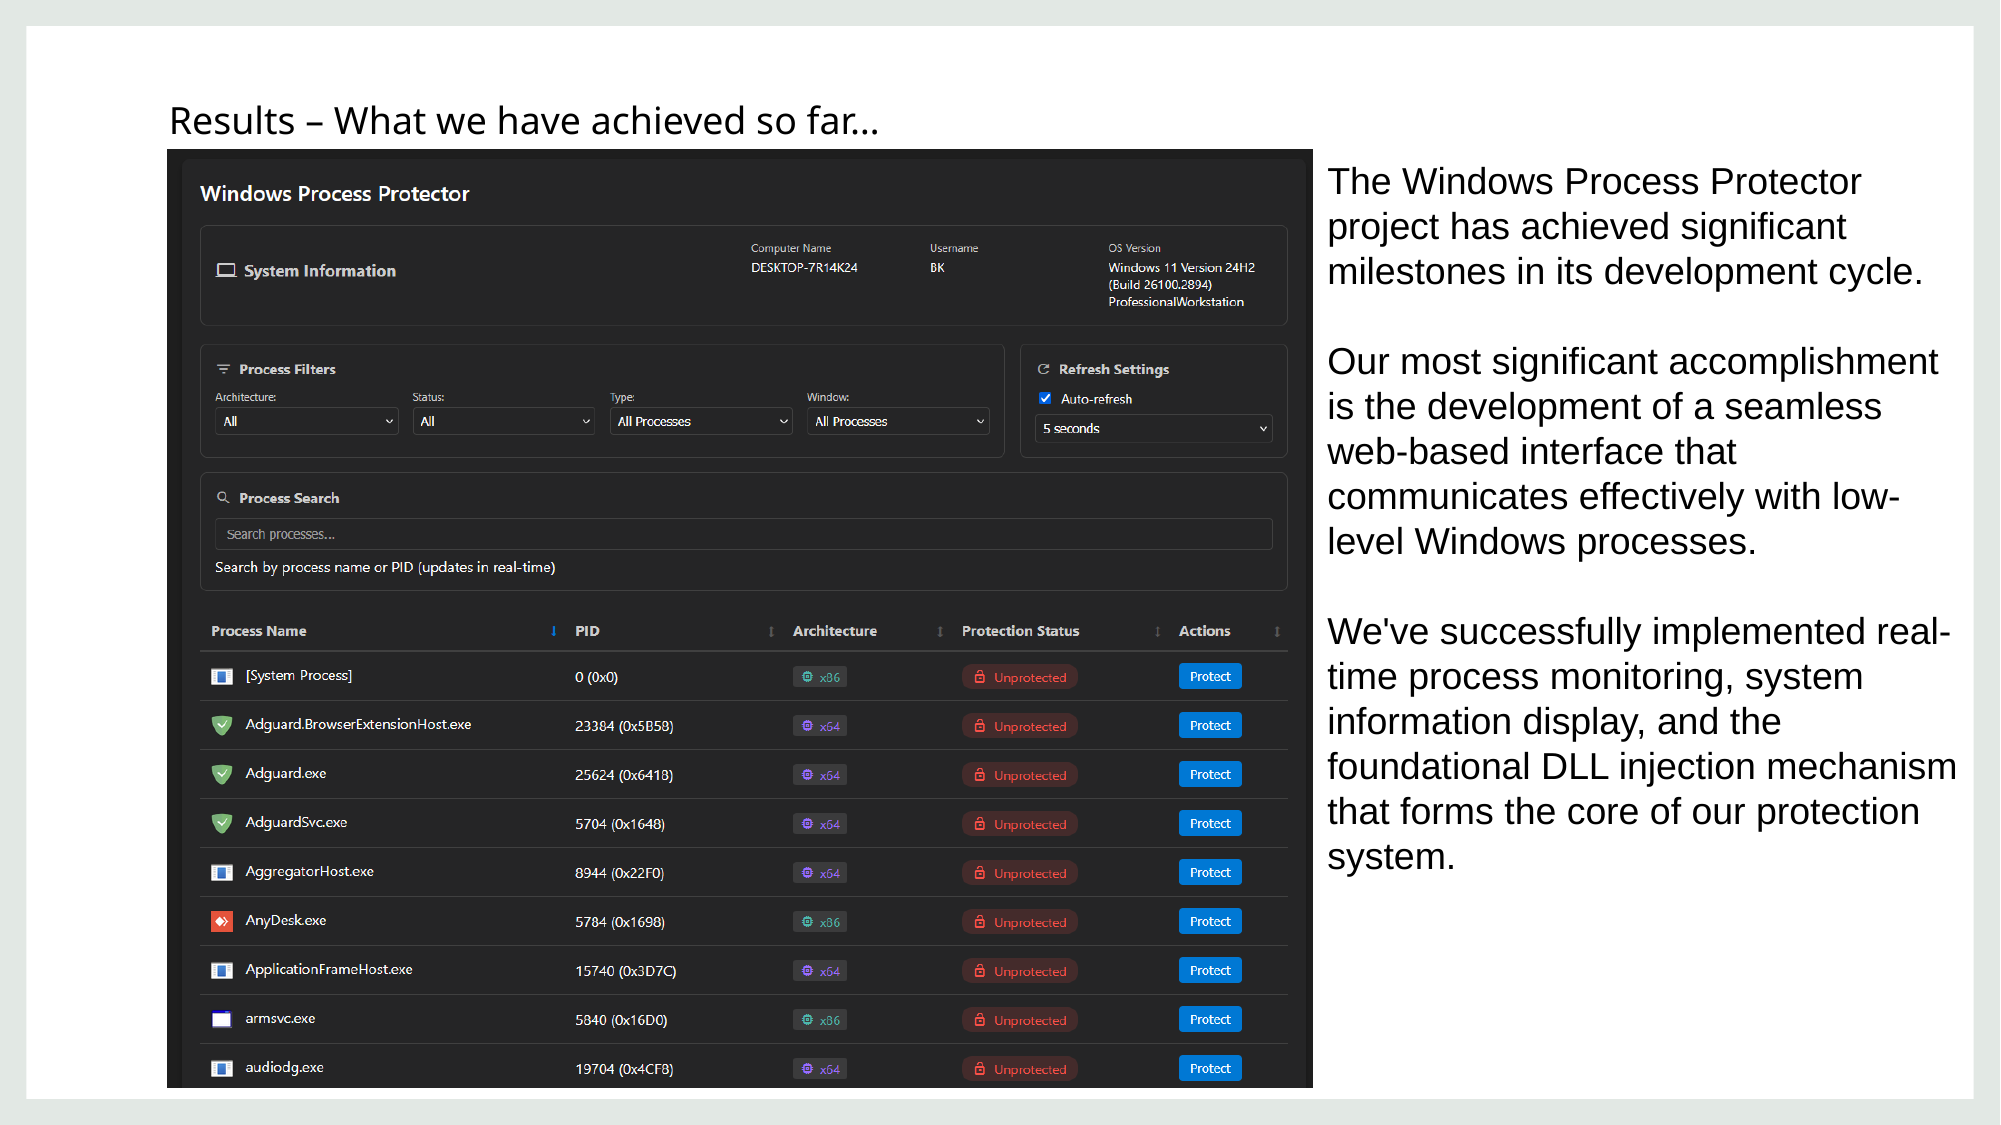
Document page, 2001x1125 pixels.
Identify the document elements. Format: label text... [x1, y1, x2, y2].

text_box The Windows Process Protector project has achieved significant milestones in its development cycle. Our most significant accomplishment is the development of a seamless web-based interface that communicates effectively with low-level Windows processes. We've successfully implemented real-time process monitoring, system information display, and the foundational DLL injection mechanism that forms the core of our protection system. [1313, 149, 1988, 1050]
title Results – What we have achieved so far… [168, 13, 1832, 149]
picture [167, 149, 1313, 1088]
